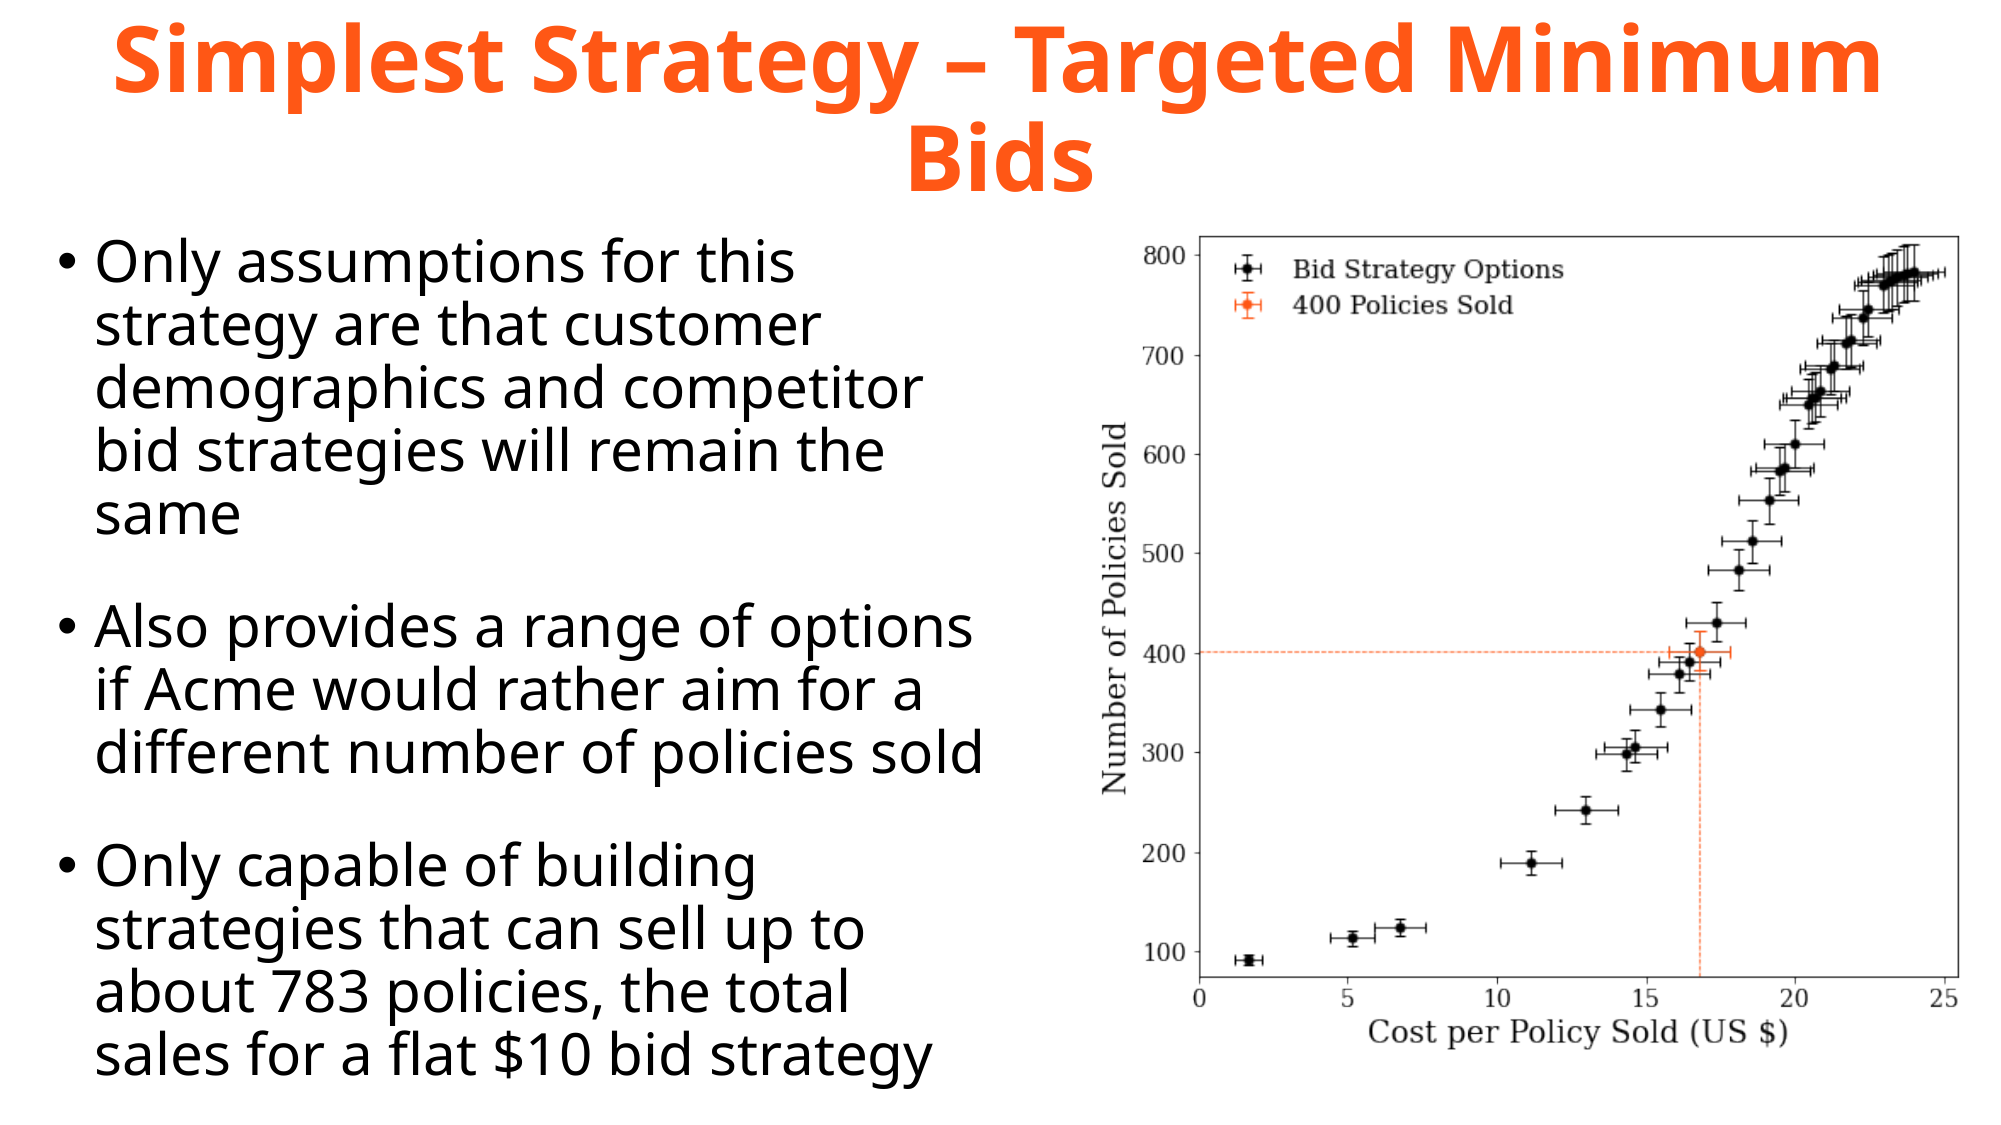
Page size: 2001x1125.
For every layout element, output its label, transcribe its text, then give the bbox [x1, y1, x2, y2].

title Simplest Strategy – Targeted Minimum Bids [0, 0, 2000, 225]
picture [1092, 224, 1970, 1062]
list Only assumptions for this strategy are that customer demographics and competitor bid strategies will remain the same Also provides a range of options if Acme would rather aim for a different number of policies sold Only capable of building strategies that can sell up to about 783 policies, the total sales for a flat $10 bid strategy [42, 224, 1000, 1125]
